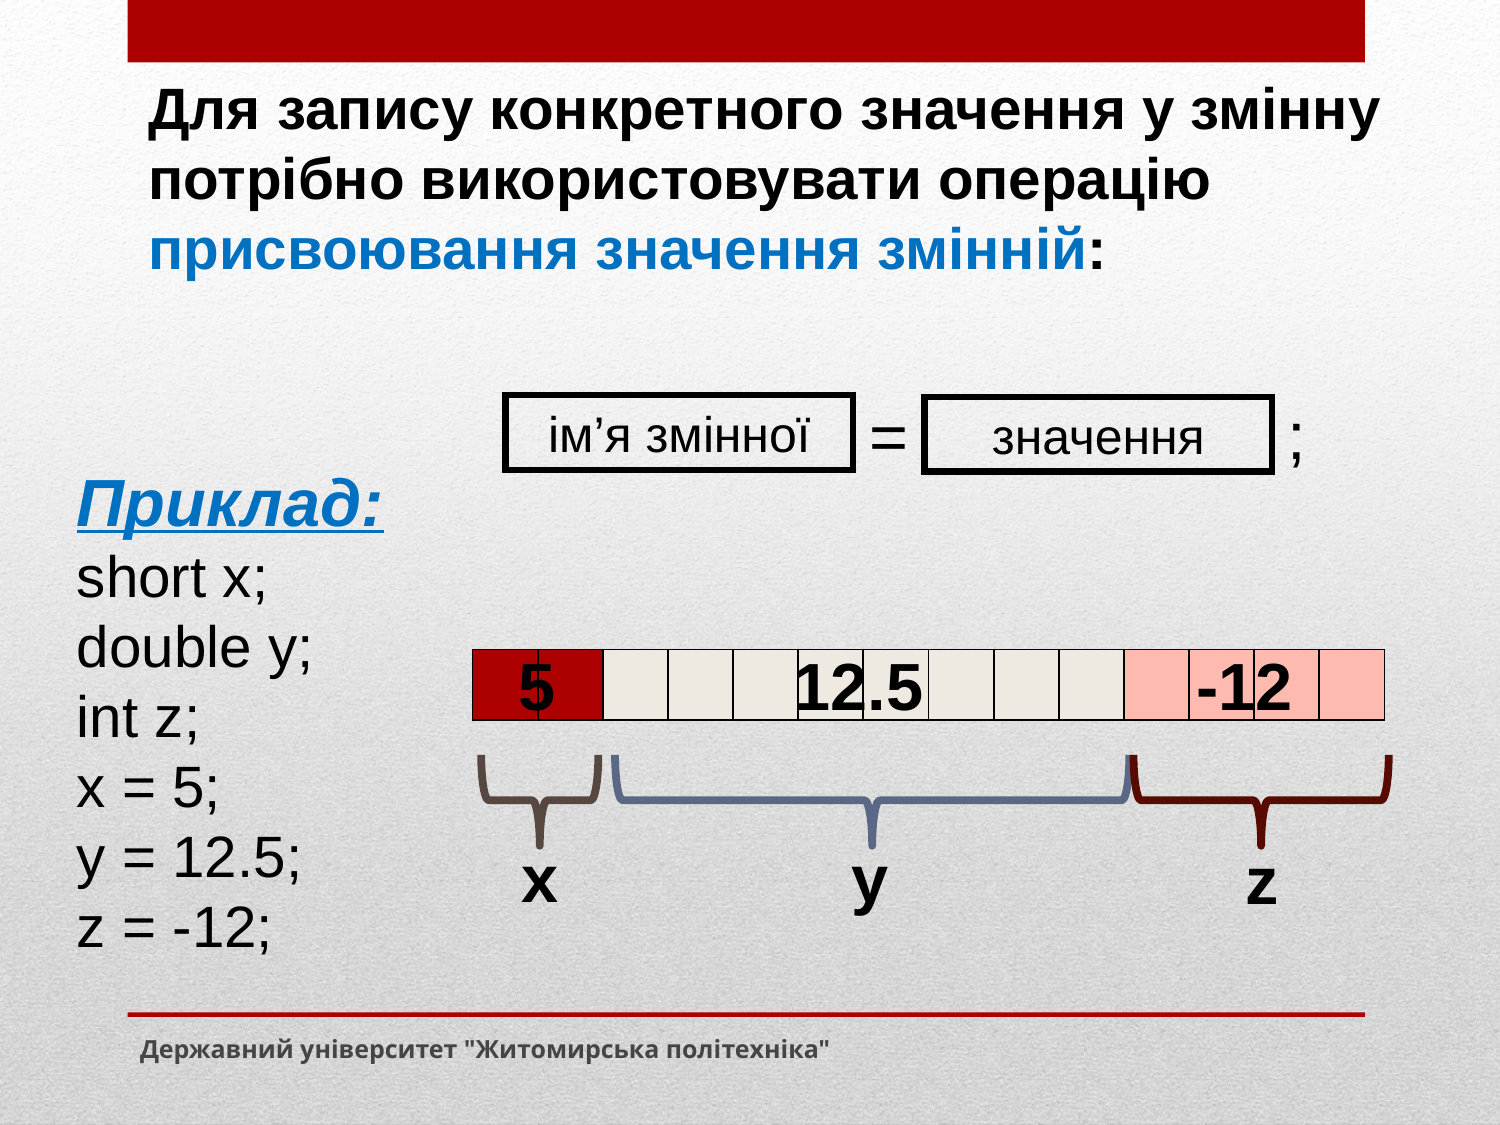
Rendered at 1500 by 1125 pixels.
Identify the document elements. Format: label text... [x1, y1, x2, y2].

table_header [604, 650, 667, 719]
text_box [480, 753, 1390, 927]
footer Державний університет "Житомирська політехніка" [125, 1018, 925, 1079]
text_box Приклад: short x; double y; int z; x = 5; y = 12.5; z = -12; [62, 452, 505, 967]
table_header [1125, 650, 1181, 719]
table_header [473, 650, 504, 719]
text_box ім’я змінної [505, 395, 854, 470]
text_box Для запису конкретного значення у змінну потрібно використовувати операцію присвоювання значення змінній: [126, 64, 1430, 289]
text_box 12.5 [779, 636, 990, 732]
text_box -12 [1181, 635, 1393, 731]
table_header [669, 650, 732, 719]
table_header [734, 650, 779, 719]
table_header [1060, 650, 1123, 719]
text_box значення [924, 396, 1272, 472]
table_header [580, 650, 602, 719]
text_box ; [1272, 385, 1340, 481]
table_header [995, 650, 1058, 719]
text_box 5 [504, 636, 580, 732]
text_box = [854, 386, 925, 482]
